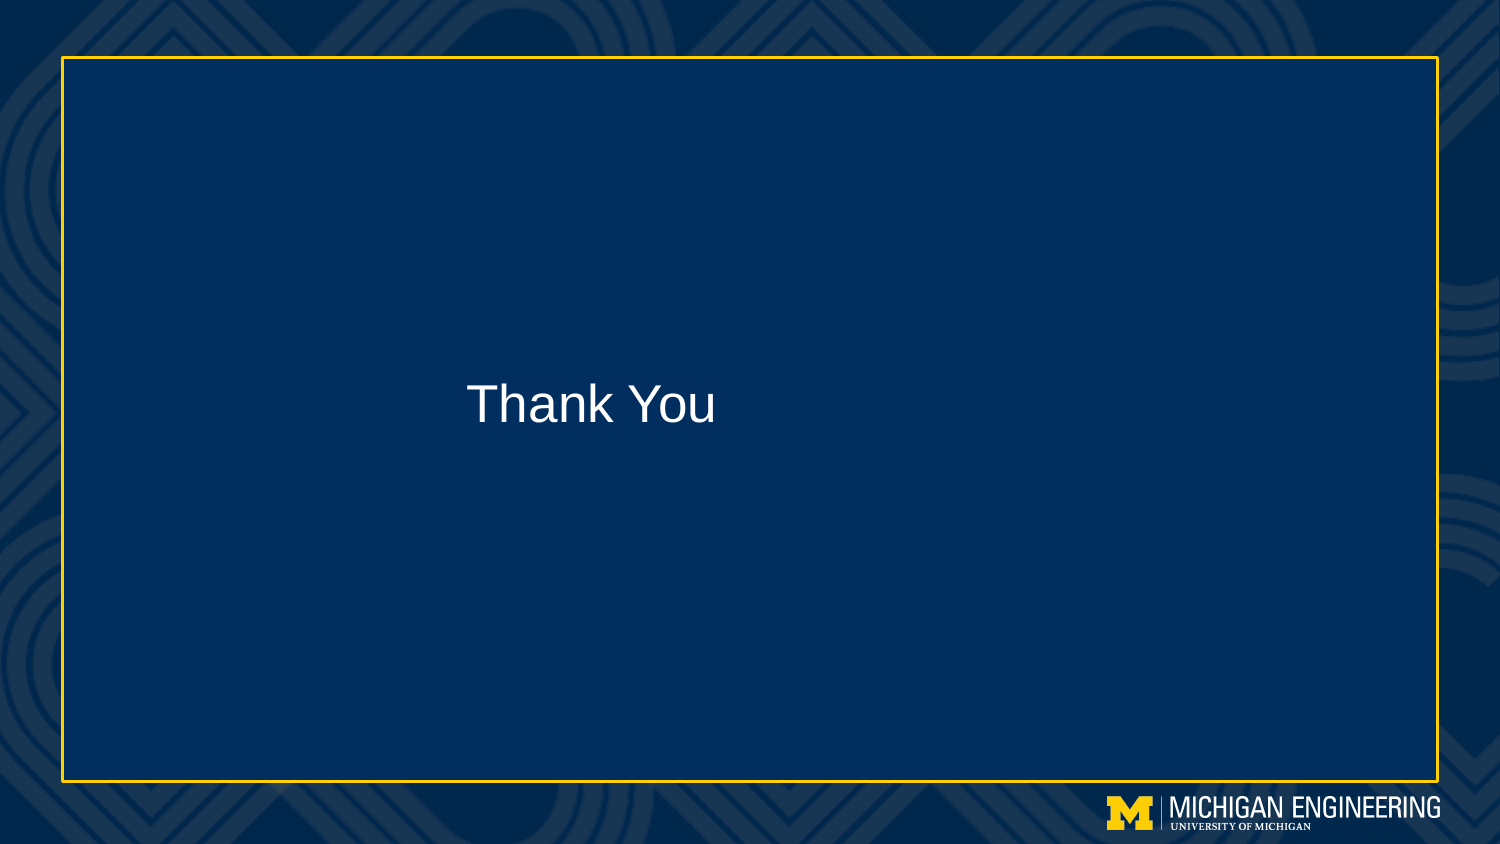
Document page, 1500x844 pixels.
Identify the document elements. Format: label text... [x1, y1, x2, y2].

picture [0, 0, 901, 219]
picture [902, 0, 1499, 354]
picture [0, 220, 879, 844]
title Thank You [451, 354, 1500, 449]
picture [880, 473, 1500, 844]
